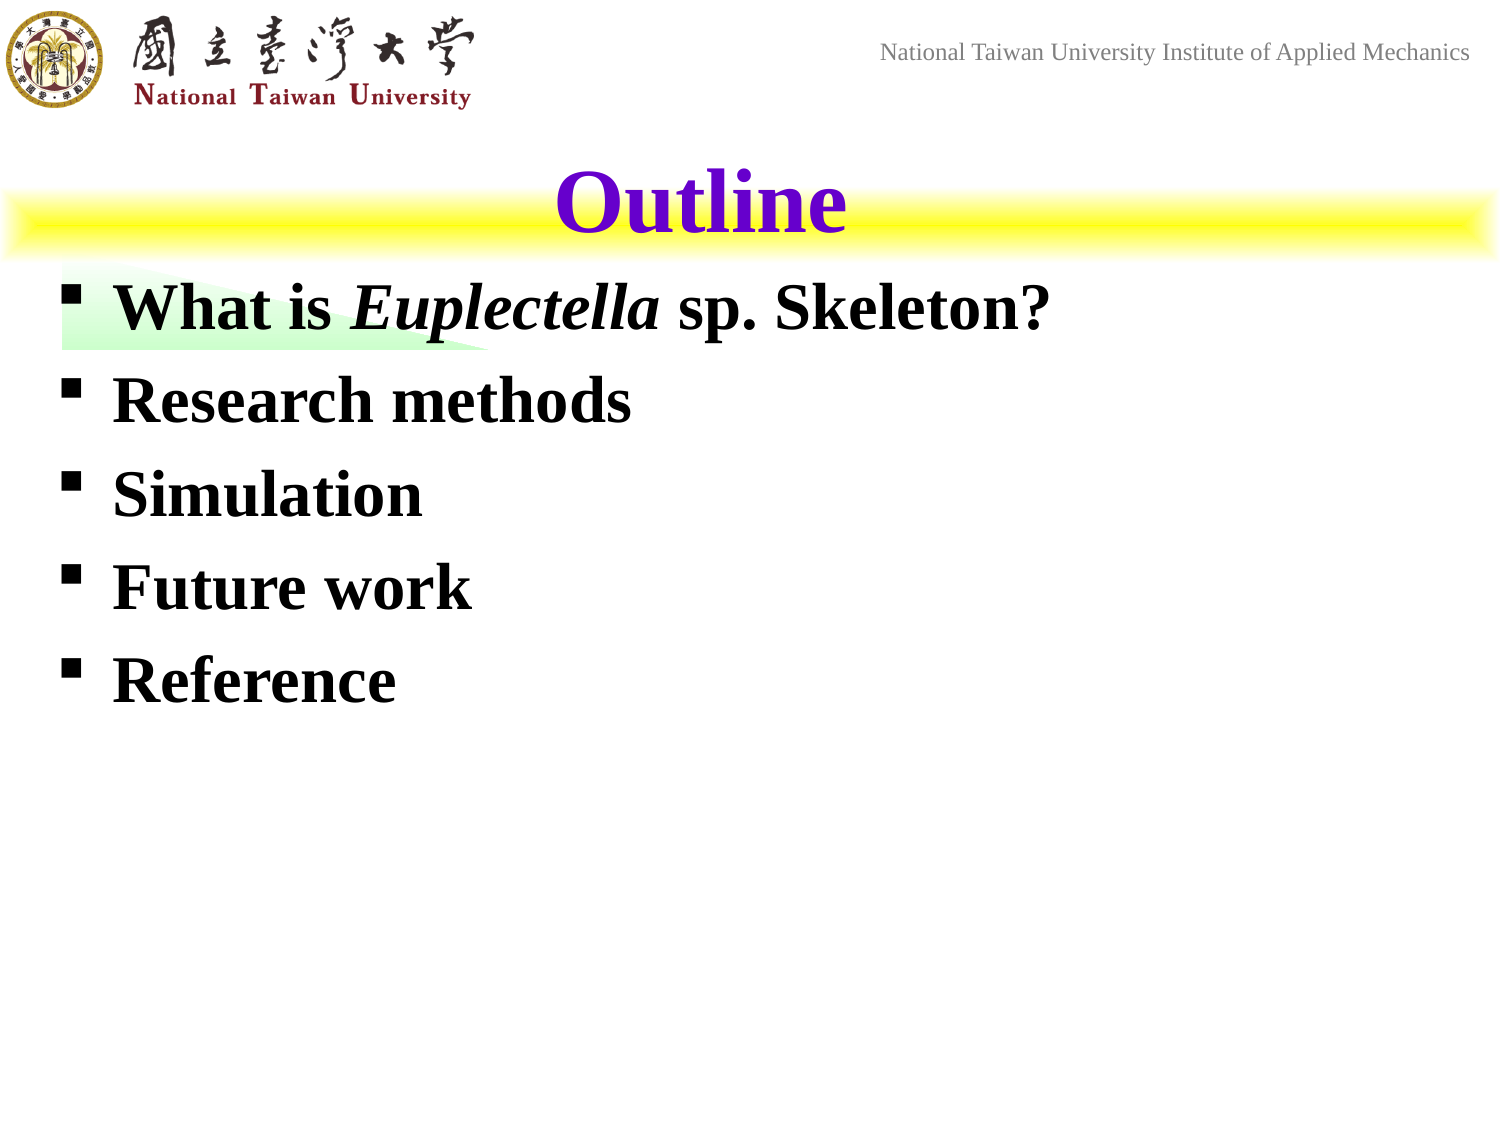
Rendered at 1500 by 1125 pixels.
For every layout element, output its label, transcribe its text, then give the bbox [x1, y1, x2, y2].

list What is Euplectella sp. Skeleton? Research methods Simulation Future work Reference [41, 255, 1282, 835]
title Outline [88, 101, 1314, 290]
picture [0, 0, 486, 125]
